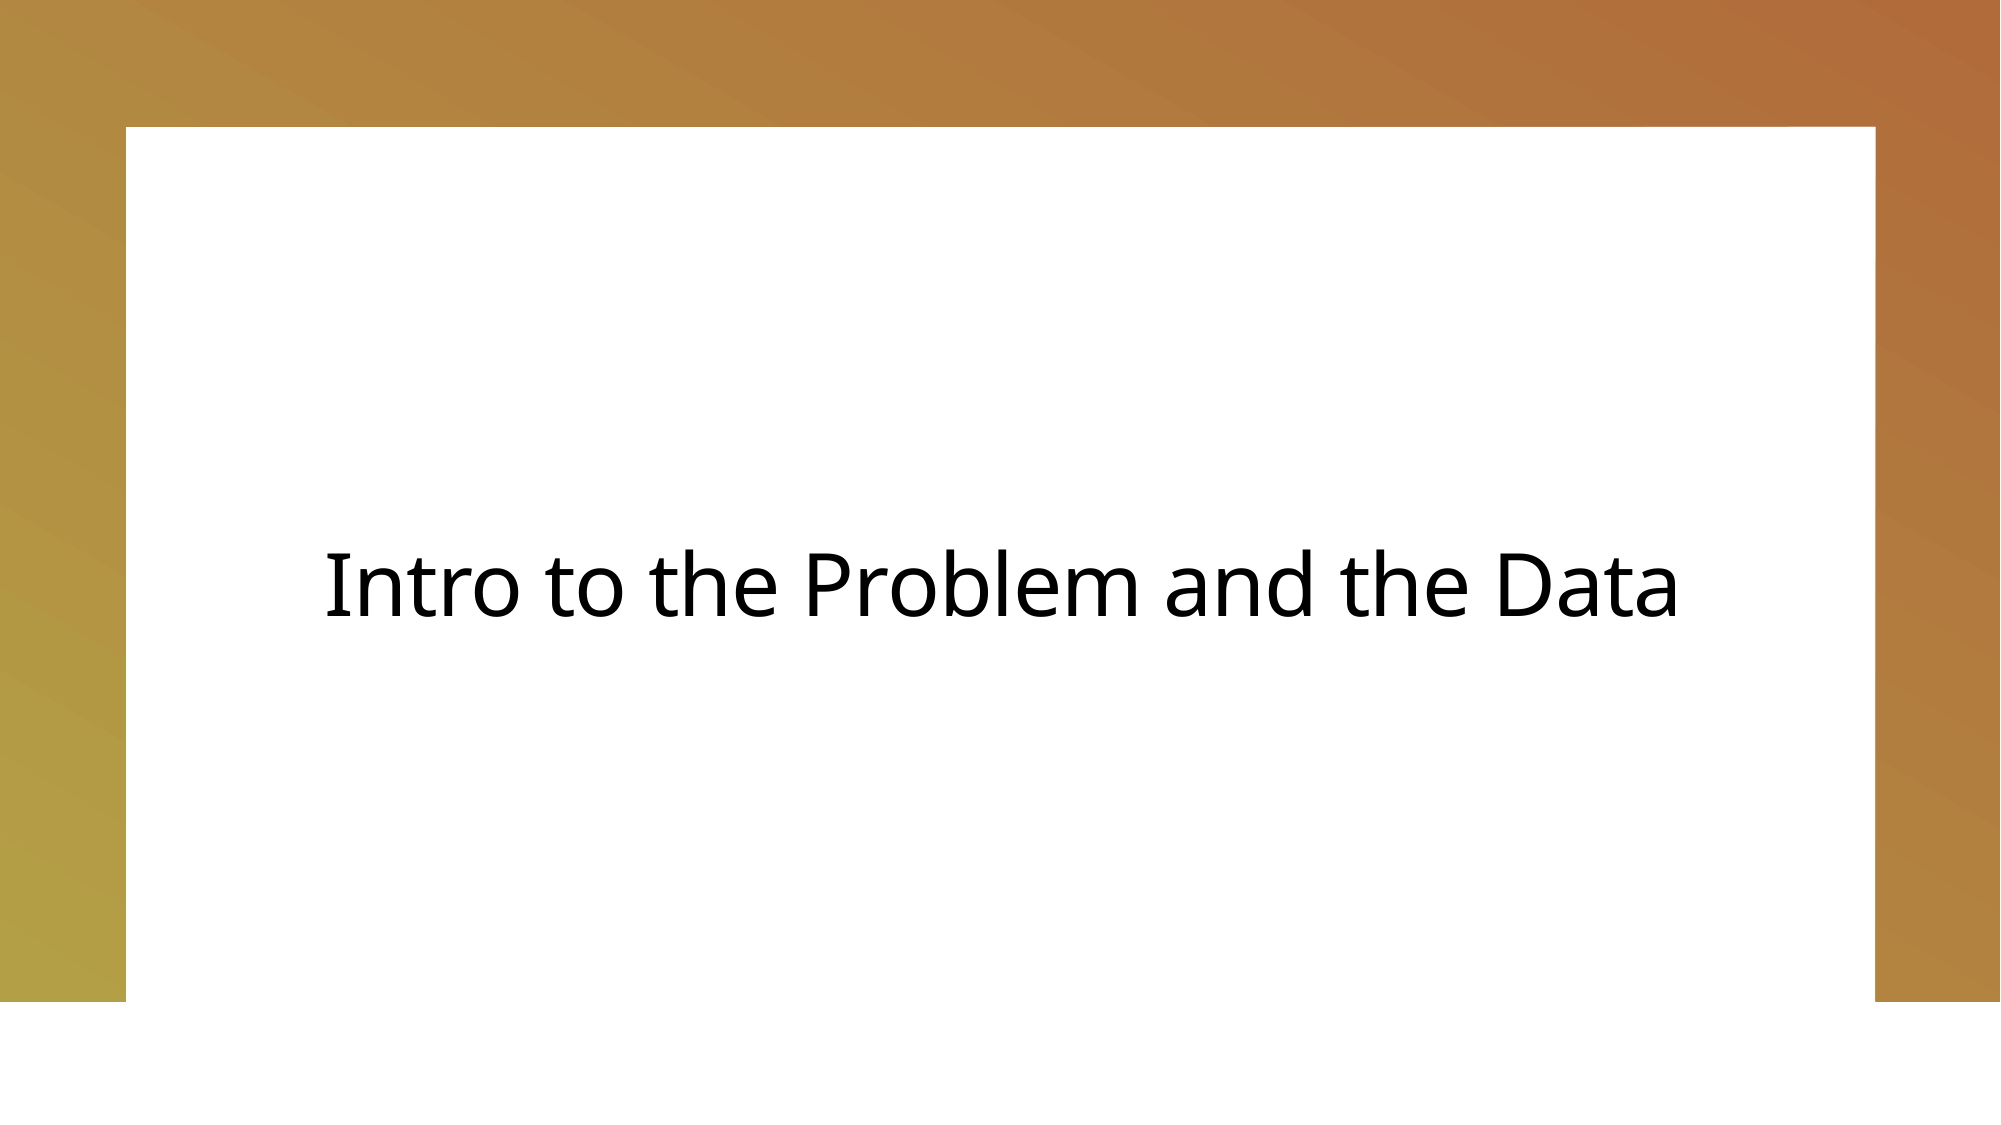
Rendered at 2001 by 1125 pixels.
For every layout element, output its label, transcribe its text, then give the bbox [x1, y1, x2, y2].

title Intro to the Problem and the Data [309, 528, 1810, 750]
